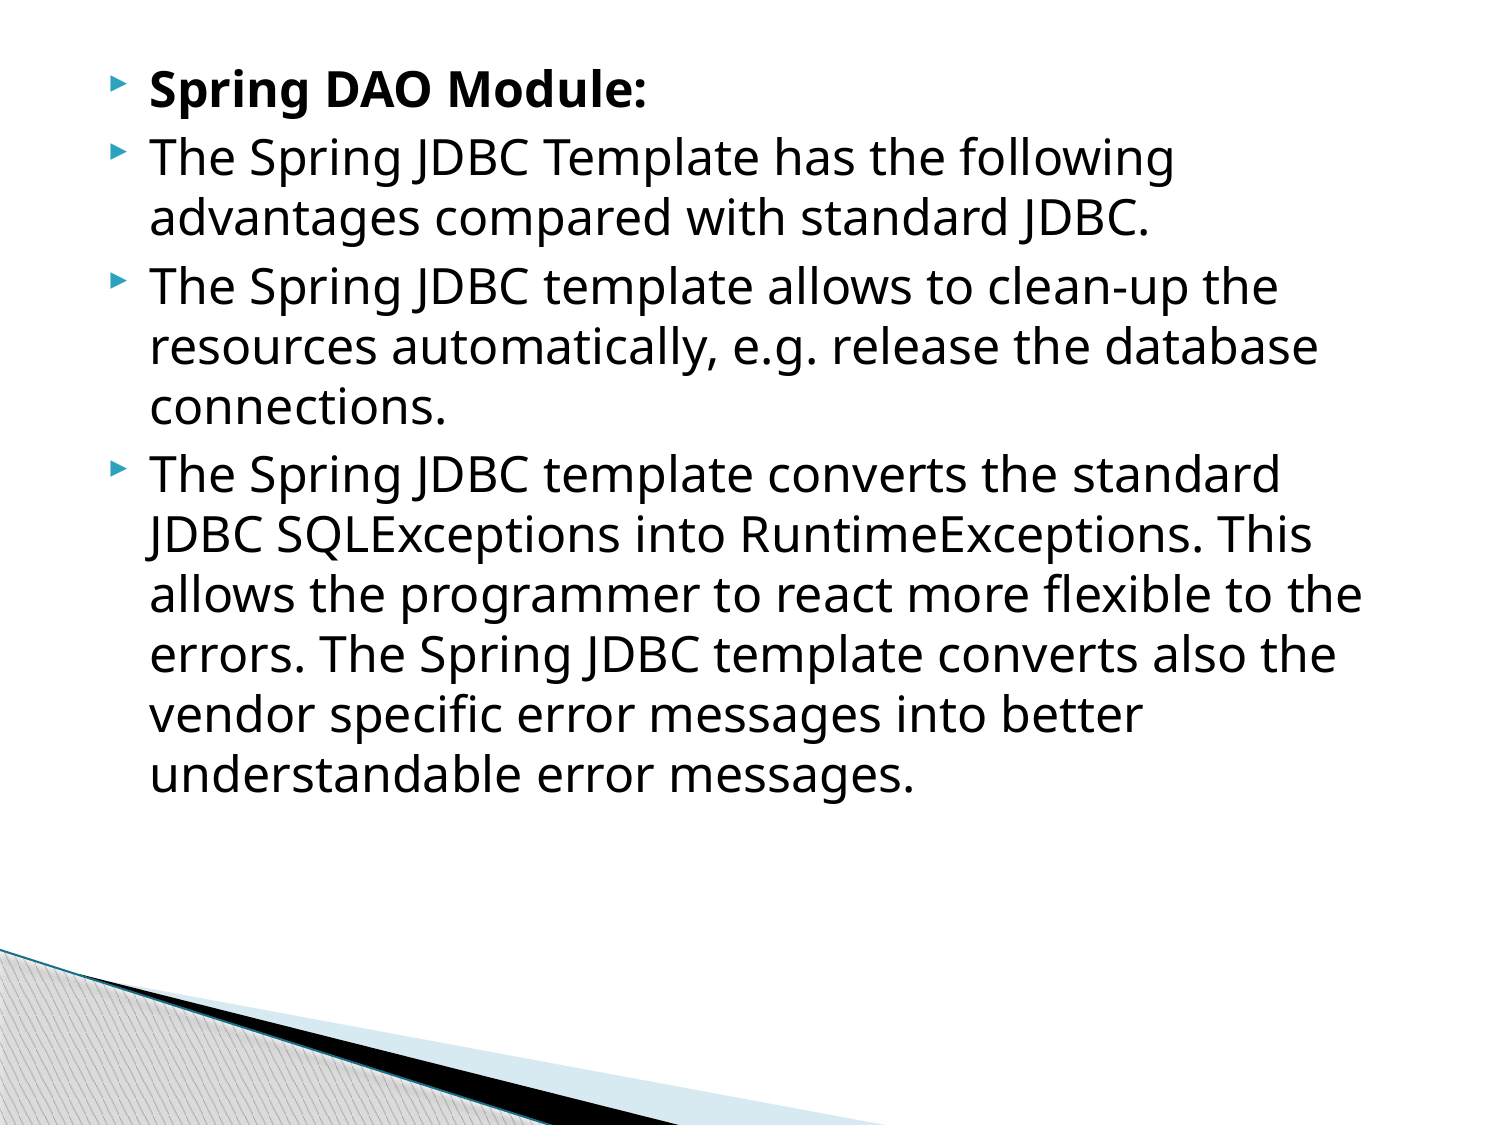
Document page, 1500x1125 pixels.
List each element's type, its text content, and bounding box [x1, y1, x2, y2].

title [62, 50, 1413, 1038]
list Spring DAO Module: The Spring JDBC Template has the following advantages compared with standard JDBC. The Spring JDBC template allows to clean-up the resources automatically, e.g. release the database connections. The Spring JDBC template converts the standard JDBC SQLExceptions into RuntimeExceptions. This allows the programmer to react more flexible to the errors. The Spring JDBC template converts also the vendor specific error messages into better understandable error messages. [75, 50, 1425, 986]
